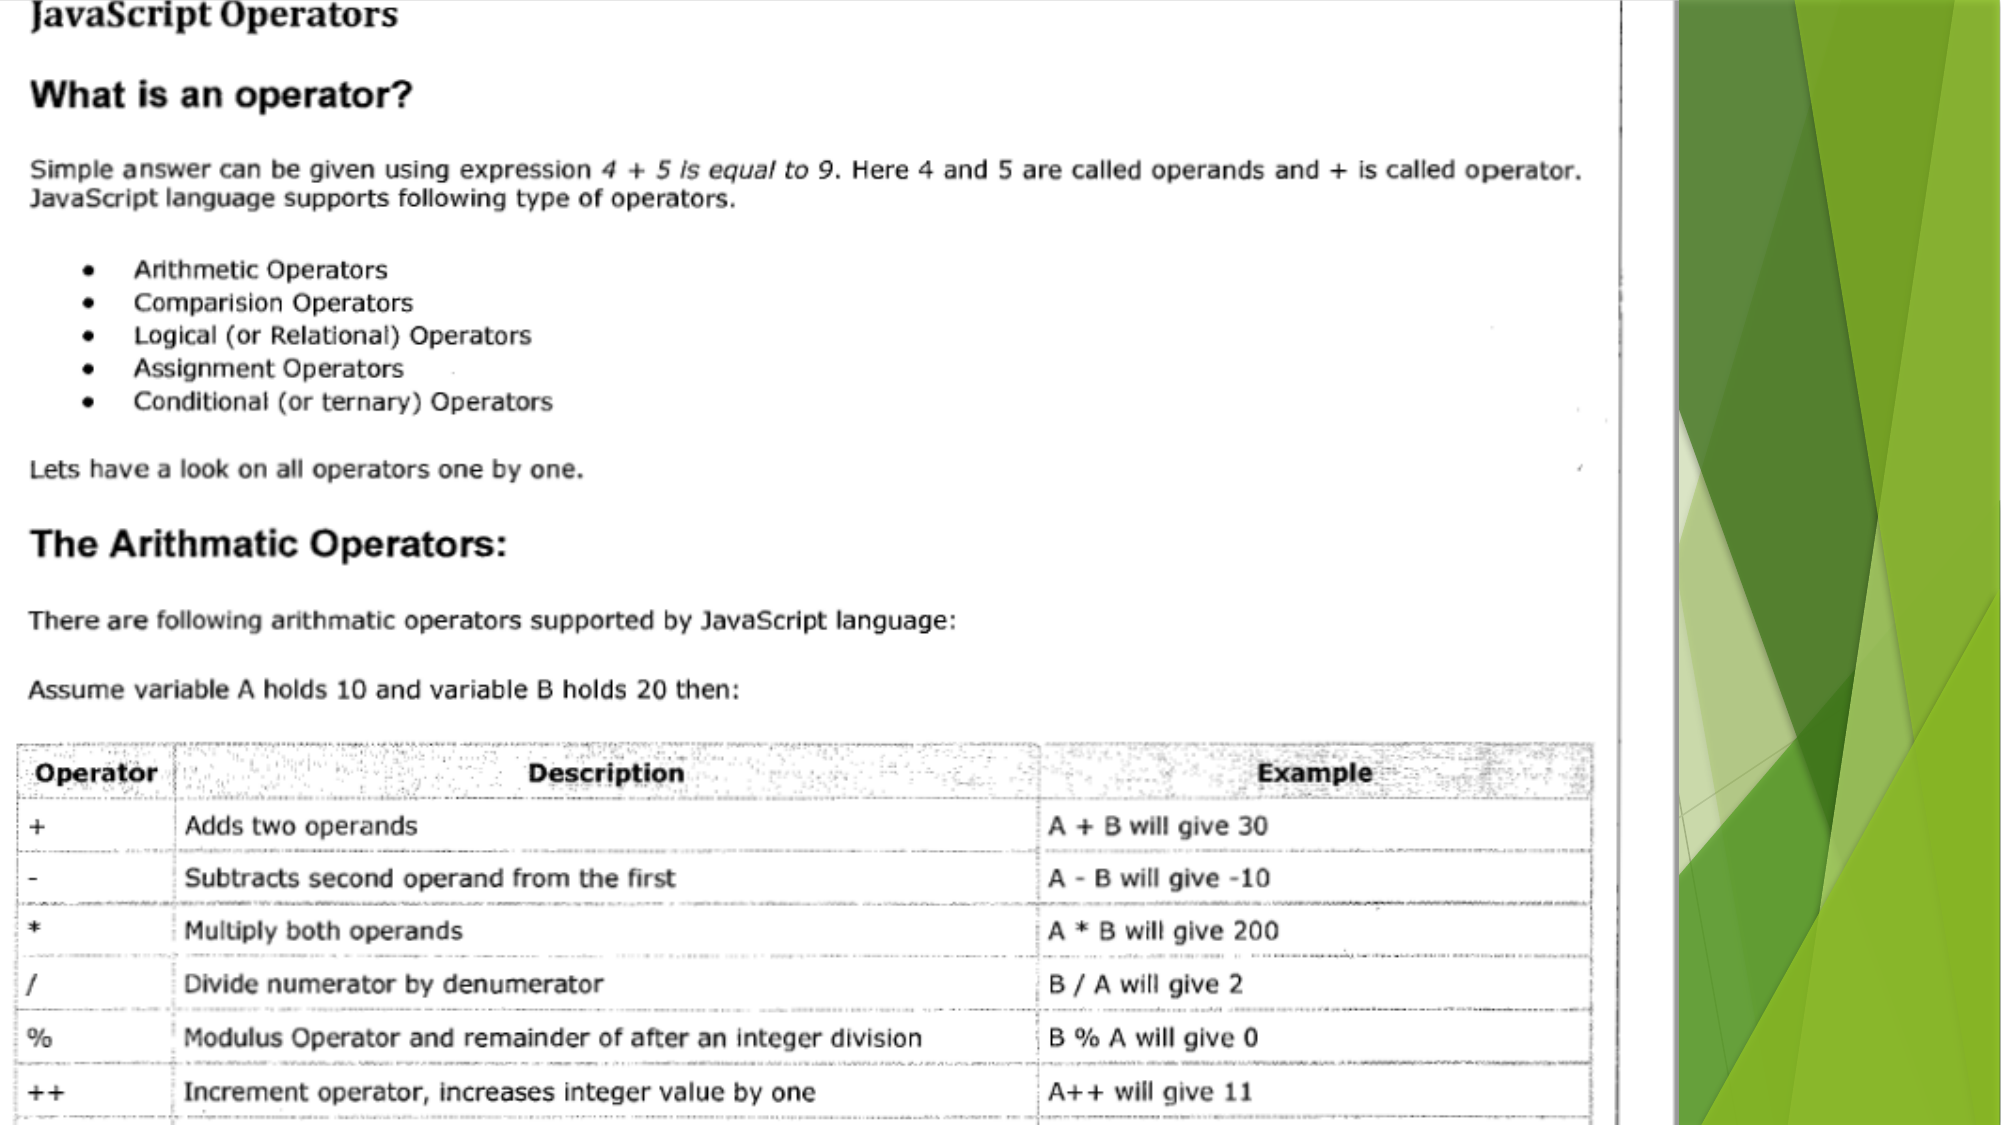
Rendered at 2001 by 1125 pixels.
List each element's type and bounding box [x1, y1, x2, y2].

picture [0, 0, 1680, 1125]
